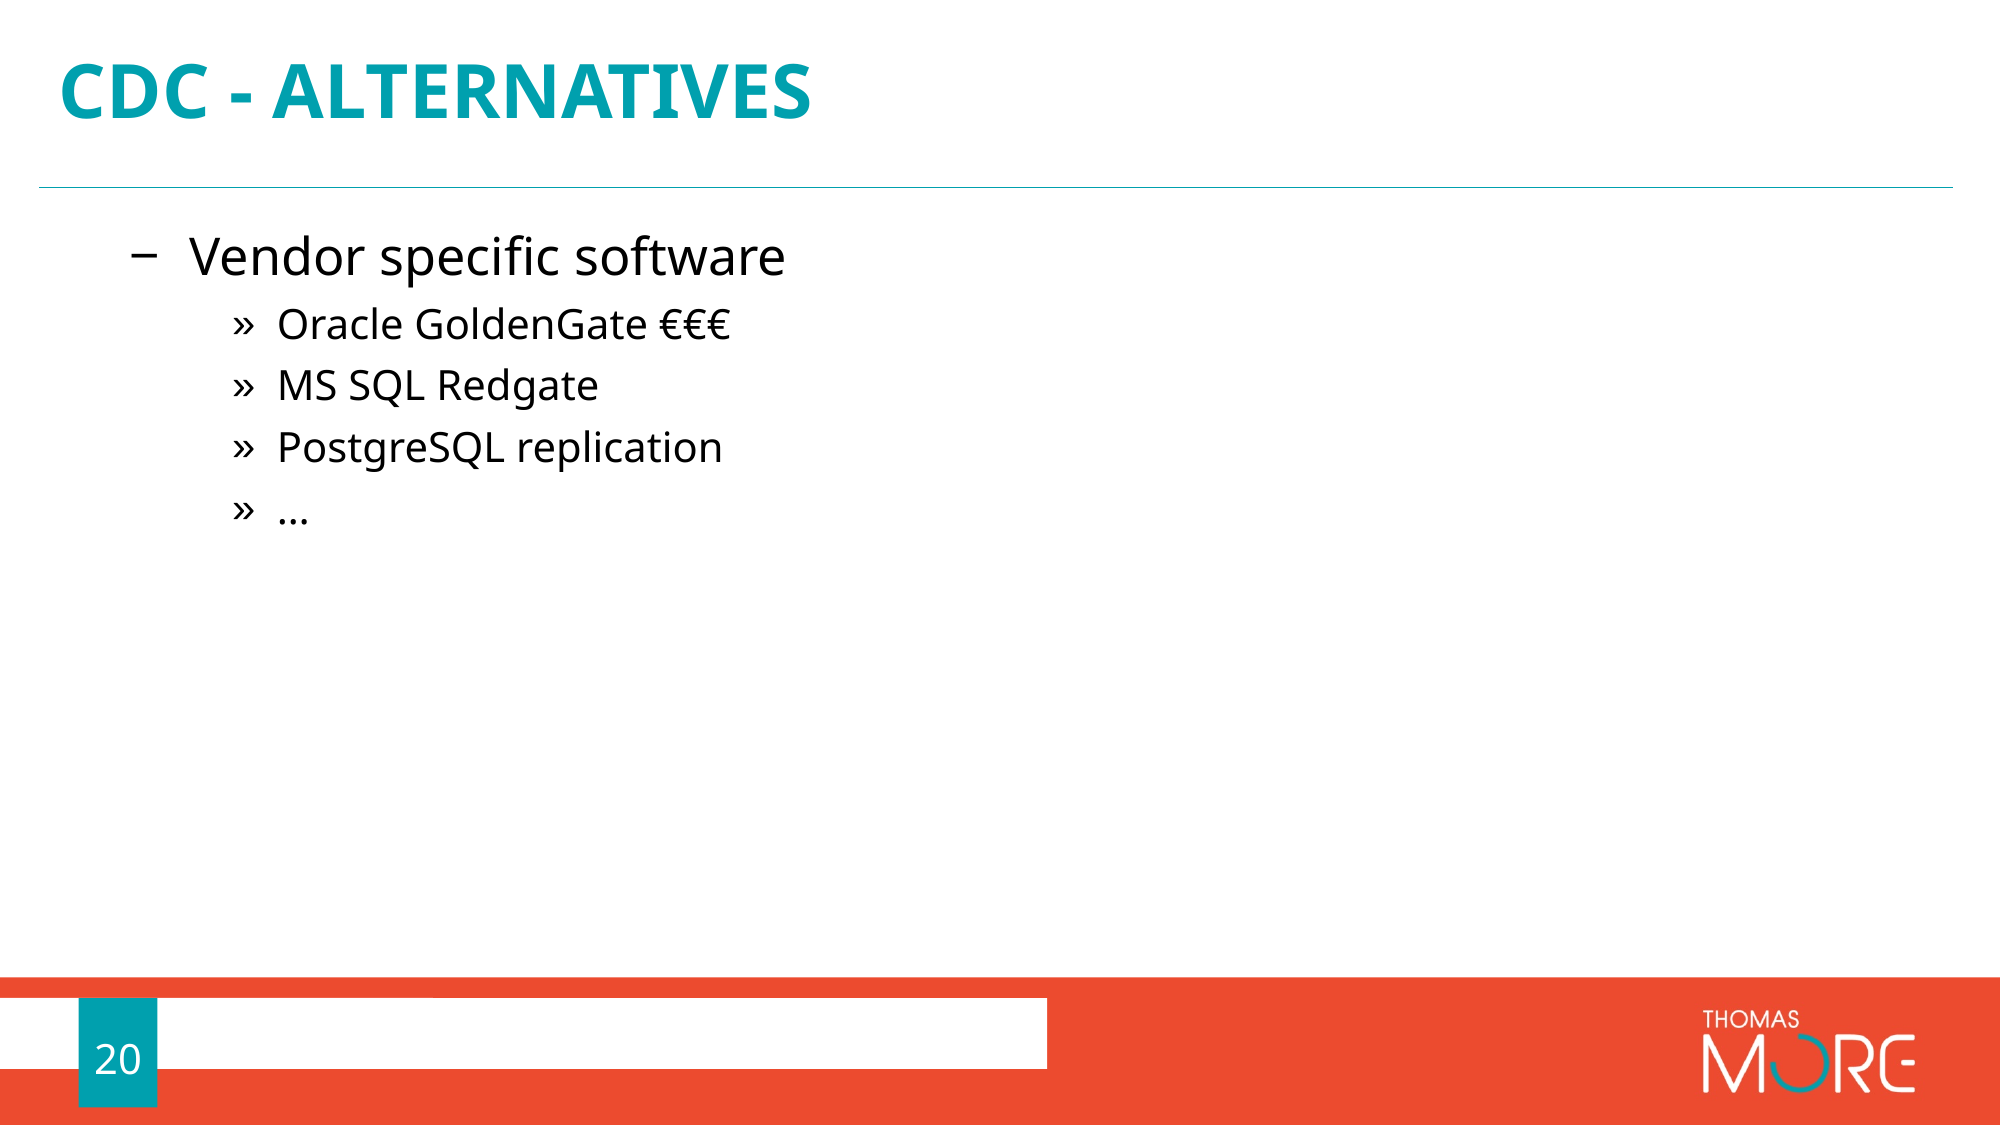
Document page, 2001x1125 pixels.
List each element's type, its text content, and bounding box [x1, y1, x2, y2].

picture [1673, 980, 1944, 1122]
slide_number 20 [78, 998, 158, 1108]
footer [165, 998, 1048, 1069]
list Vendor specific software Oracle GoldenGate €€€ MS SQL Redgate PostgreSQL replication … [0, 188, 2000, 916]
title CDC - alternatives [0, 0, 2000, 188]
